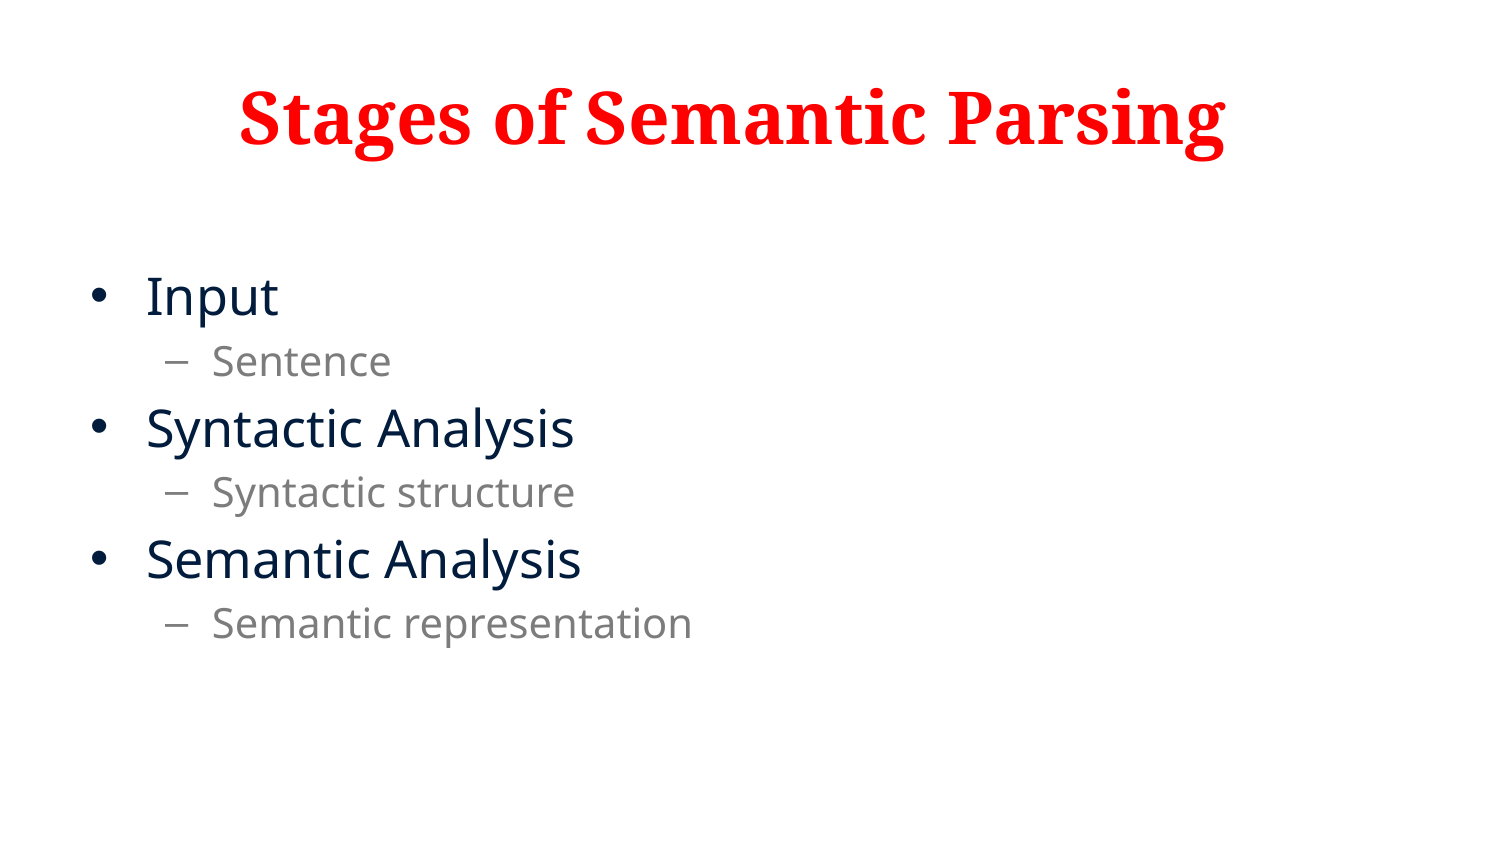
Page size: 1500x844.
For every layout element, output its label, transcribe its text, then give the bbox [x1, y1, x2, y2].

title Stages of Semantic Parsing [41, 64, 1425, 180]
list Input Sentence Syntactic Analysis Syntactic structure Semantic Analysis Semantic representation [75, 256, 1425, 700]
